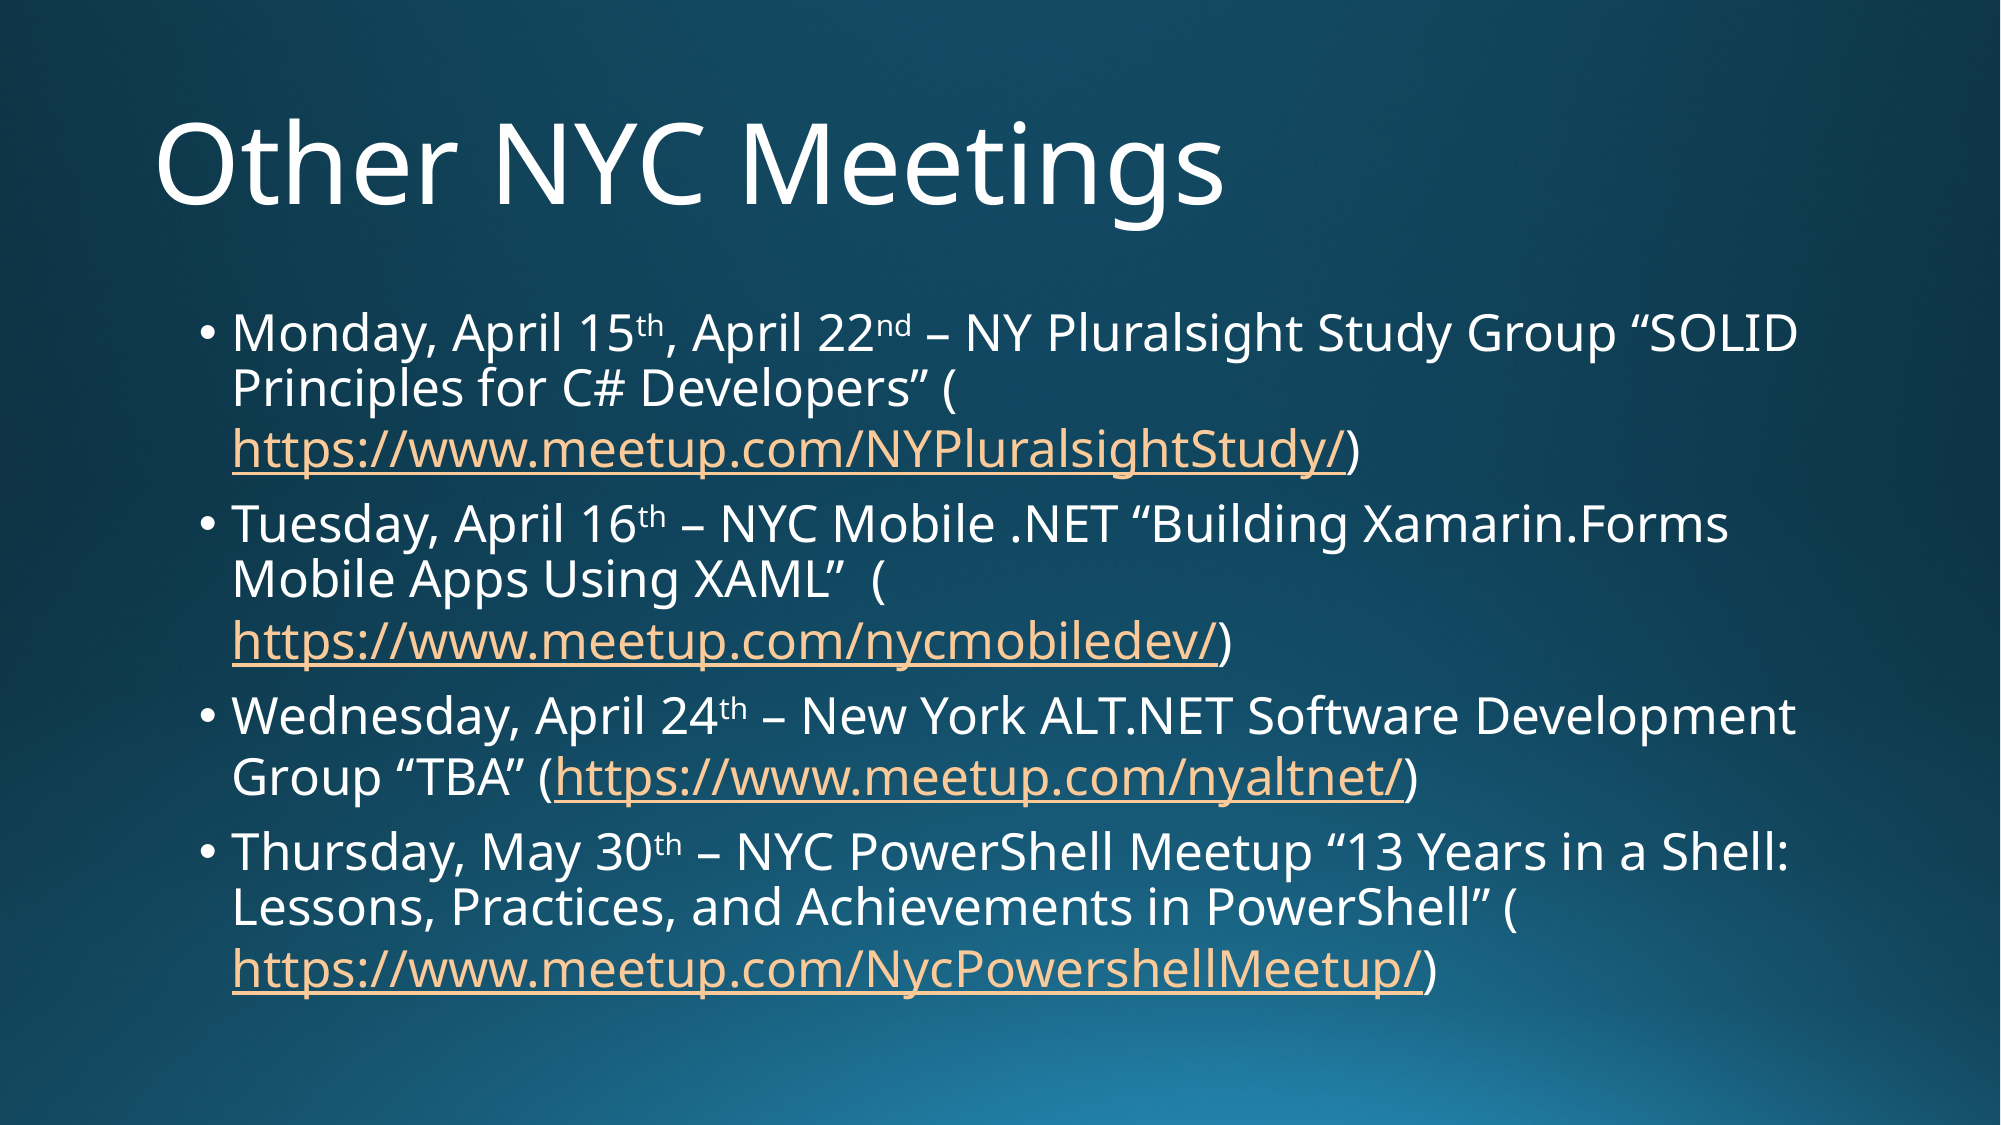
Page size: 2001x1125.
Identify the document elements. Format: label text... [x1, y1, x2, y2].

title Other NYC Meetings [137, 59, 1863, 278]
list Monday, April 15th, April 22nd – NY Pluralsight Study Group “SOLID Principles for C# Developers” (https://www.meetup.com/NYPluralsightStudy/) Tuesday, April 16th – NYC Mobile .NET “Building Xamarin.Forms Mobile Apps Using XAML” (https://www.meetup.com/nycmobiledev/) Wednesday, April 24th – New York ALT.NET Software Development Group “TBA” (https://www.meetup.com/nyaltnet/) Thursday, May 30th – NYC PowerShell Meetup “13 Years in a Shell: Lessons, Practices, and Achievements in PowerShell” (https://www.meetup.com/NycPowershellMeetup/) [183, 299, 1863, 1014]
picture [0, 0, 2001, 1125]
